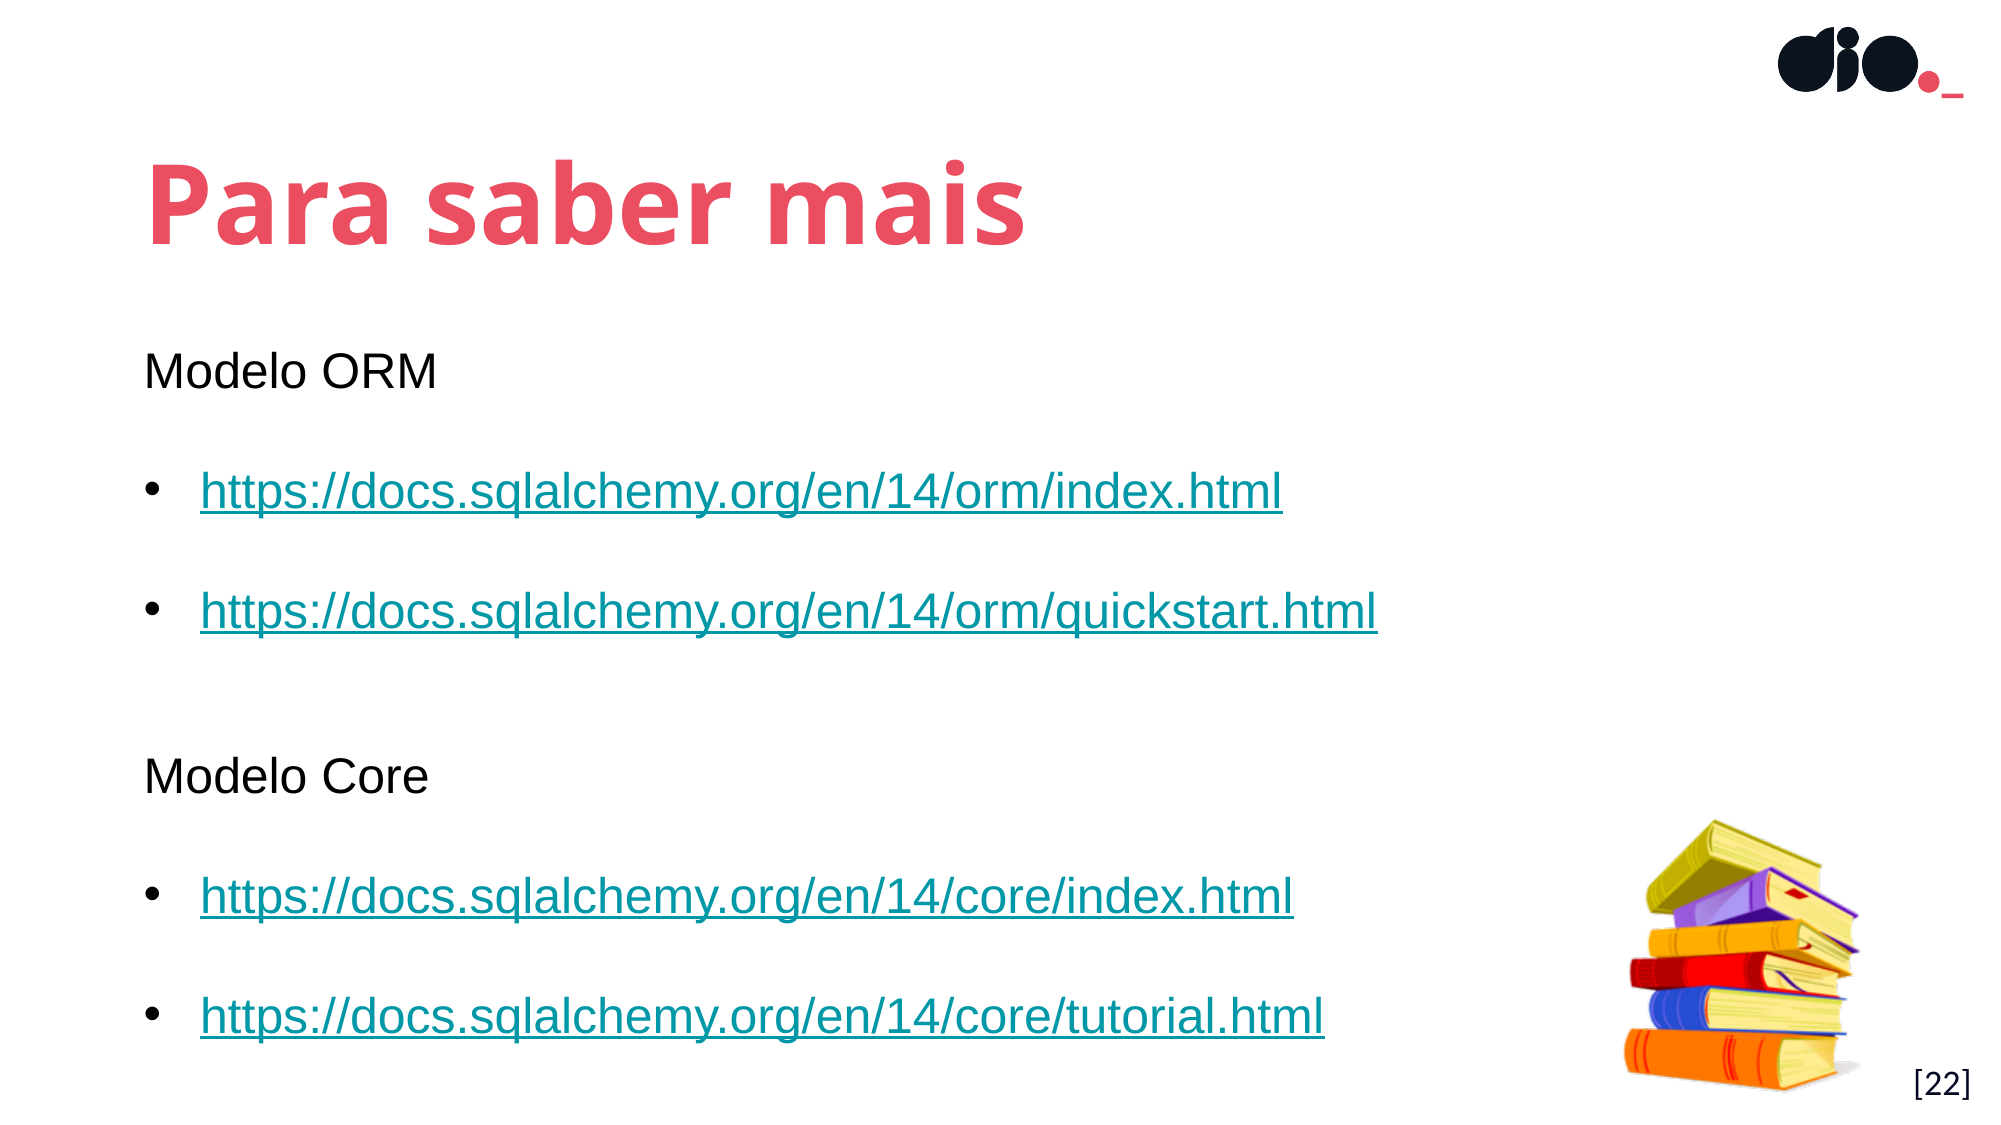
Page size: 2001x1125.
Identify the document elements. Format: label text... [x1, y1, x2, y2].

text_box Modelo ORM https://docs.sqlalchemy.org/en/14/orm/index.html https://docs.sqlalchemy.org/en/14/orm/quickstart.html Modelo Core https://docs.sqlalchemy.org/en/14/core/index.html https://docs.sqlalchemy.org/en/14/core/tutorial.html [123, 318, 1878, 1042]
picture [1606, 785, 1892, 1125]
picture [1777, 26, 1964, 99]
text_box Para saber mais [123, 98, 1878, 283]
slide_number [22] [1895, 1038, 1992, 1125]
